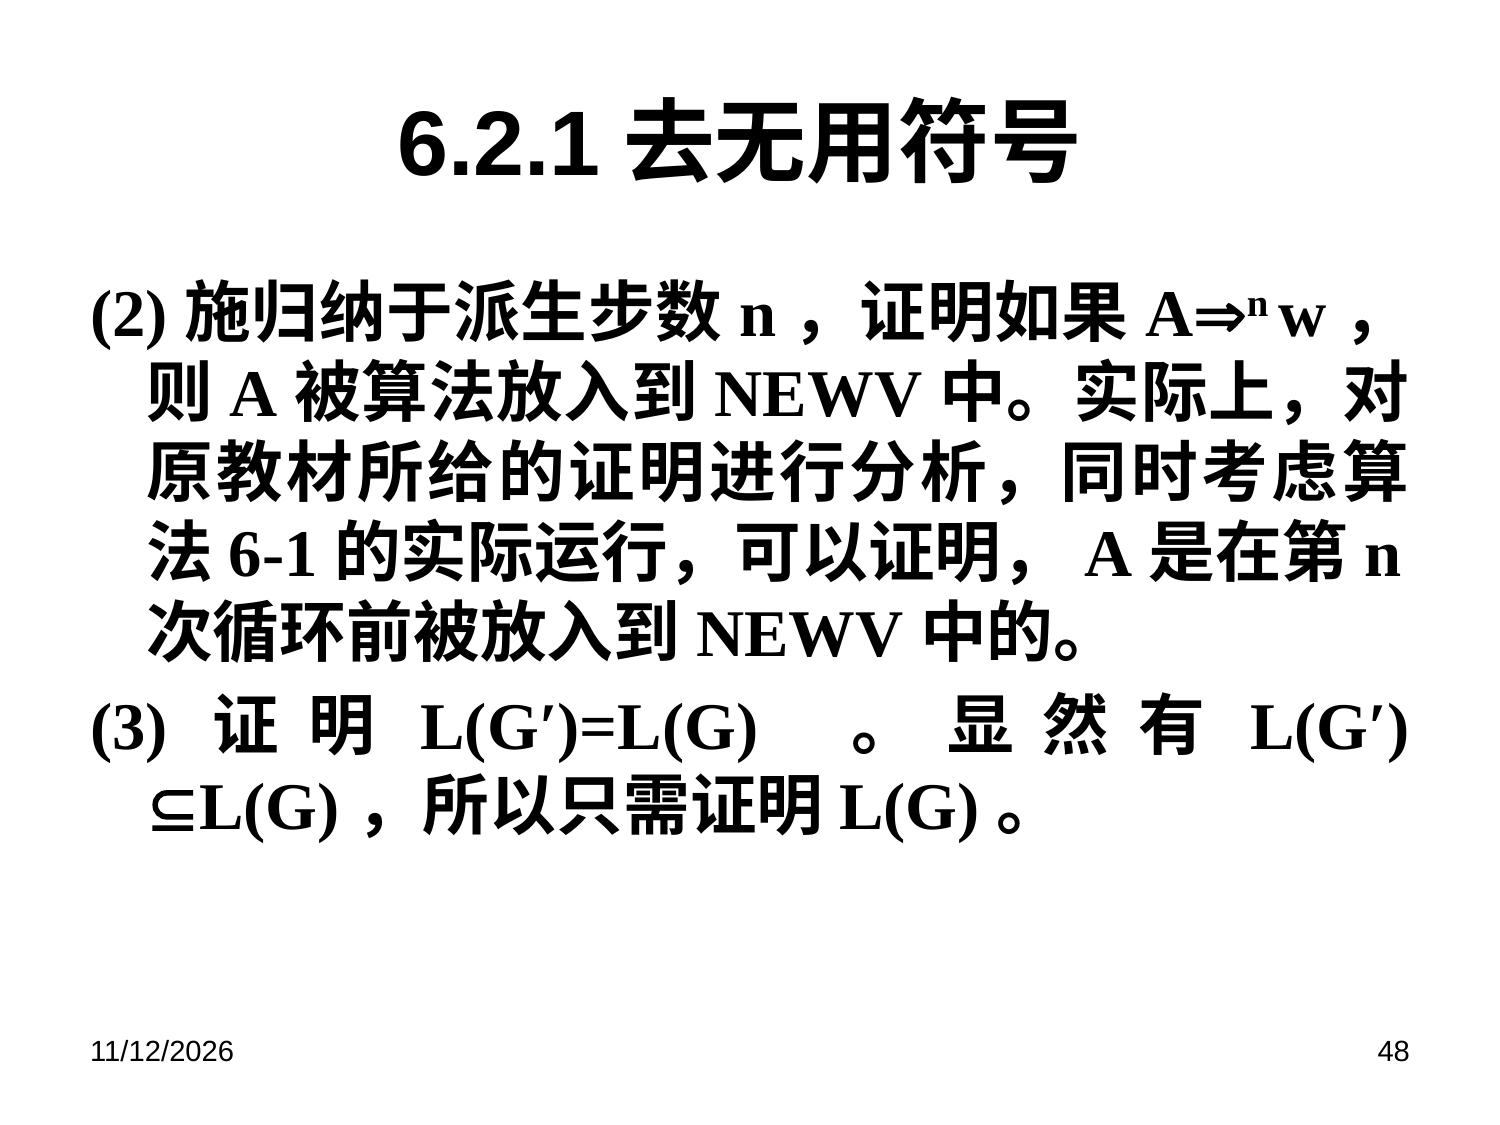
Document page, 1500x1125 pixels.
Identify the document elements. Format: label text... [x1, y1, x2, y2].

title 6.2.1去无用符号 [75, 45, 1425, 233]
list (2)施归纳于派生步数n，证明如果An w，则A被算法放入到NEWV中。实际上，对原教材所给的证明进行分析，同时考虑算法6-1的实际运行，可以证明，A是在第n次循环前被放入到NEWV中的。 (3)证明L(G′)=L(G) 。显然有L(G′) L(G)，所以只需证明L(G)。 [75, 262, 1425, 1005]
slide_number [75, 1024, 425, 1103]
slide_number 48 [1074, 1024, 1425, 1103]
